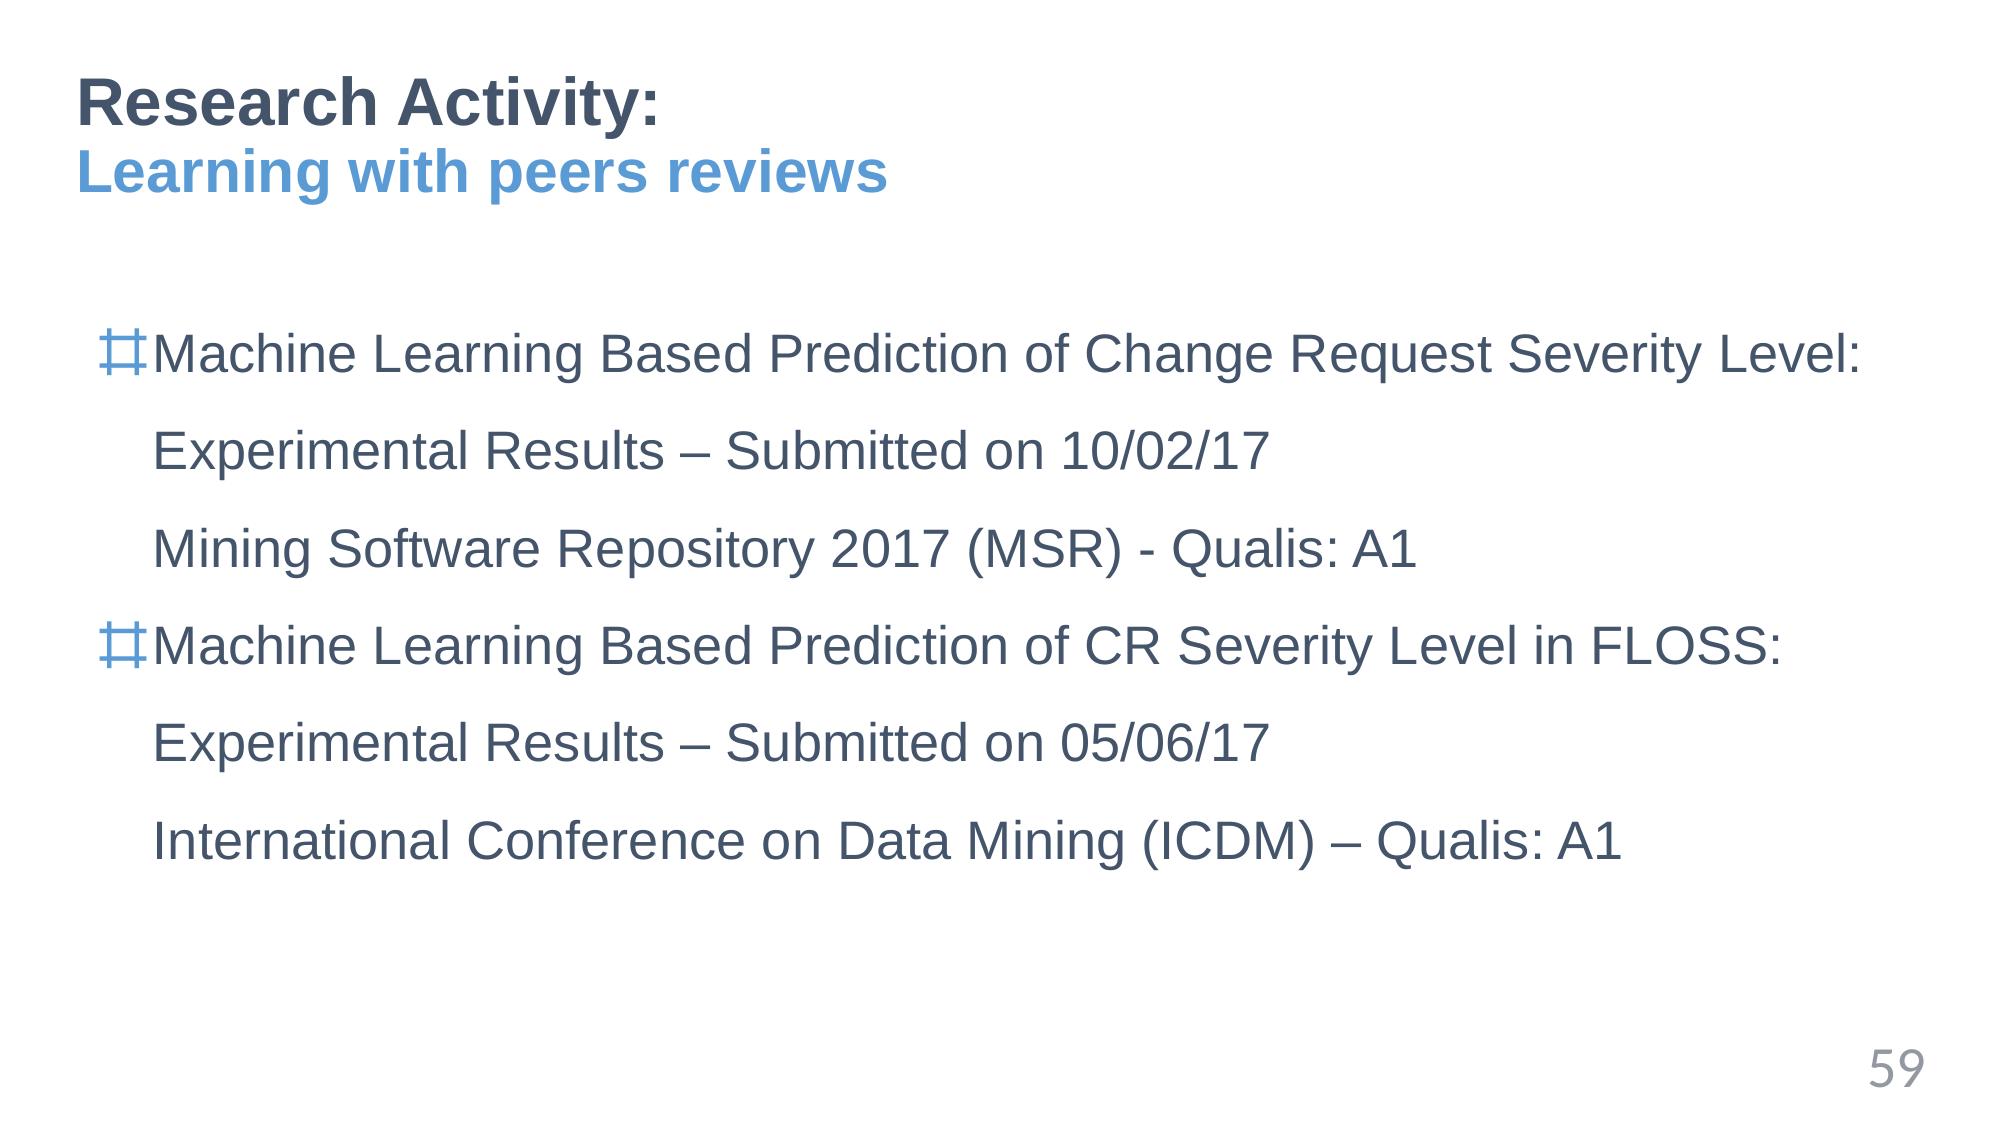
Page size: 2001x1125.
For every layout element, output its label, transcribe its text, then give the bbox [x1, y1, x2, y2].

text_box Machine Learning Based Prediction of Change Request Severity Level: Experimental Results – Submitted on 10/02/17 Mining Software Repository 2017 (MSR) - Qualis: A1 Machine Learning Based Prediction of CR Severity Level in FLOSS: Experimental Results – Submitted on 05/06/17 International Conference on Data Mining (ICDM) – Qualis: A1 [81, 278, 1904, 878]
slide_number 59 [1785, 1034, 1942, 1095]
title Research Activity: Learning with peers reviews [61, 59, 1787, 214]
